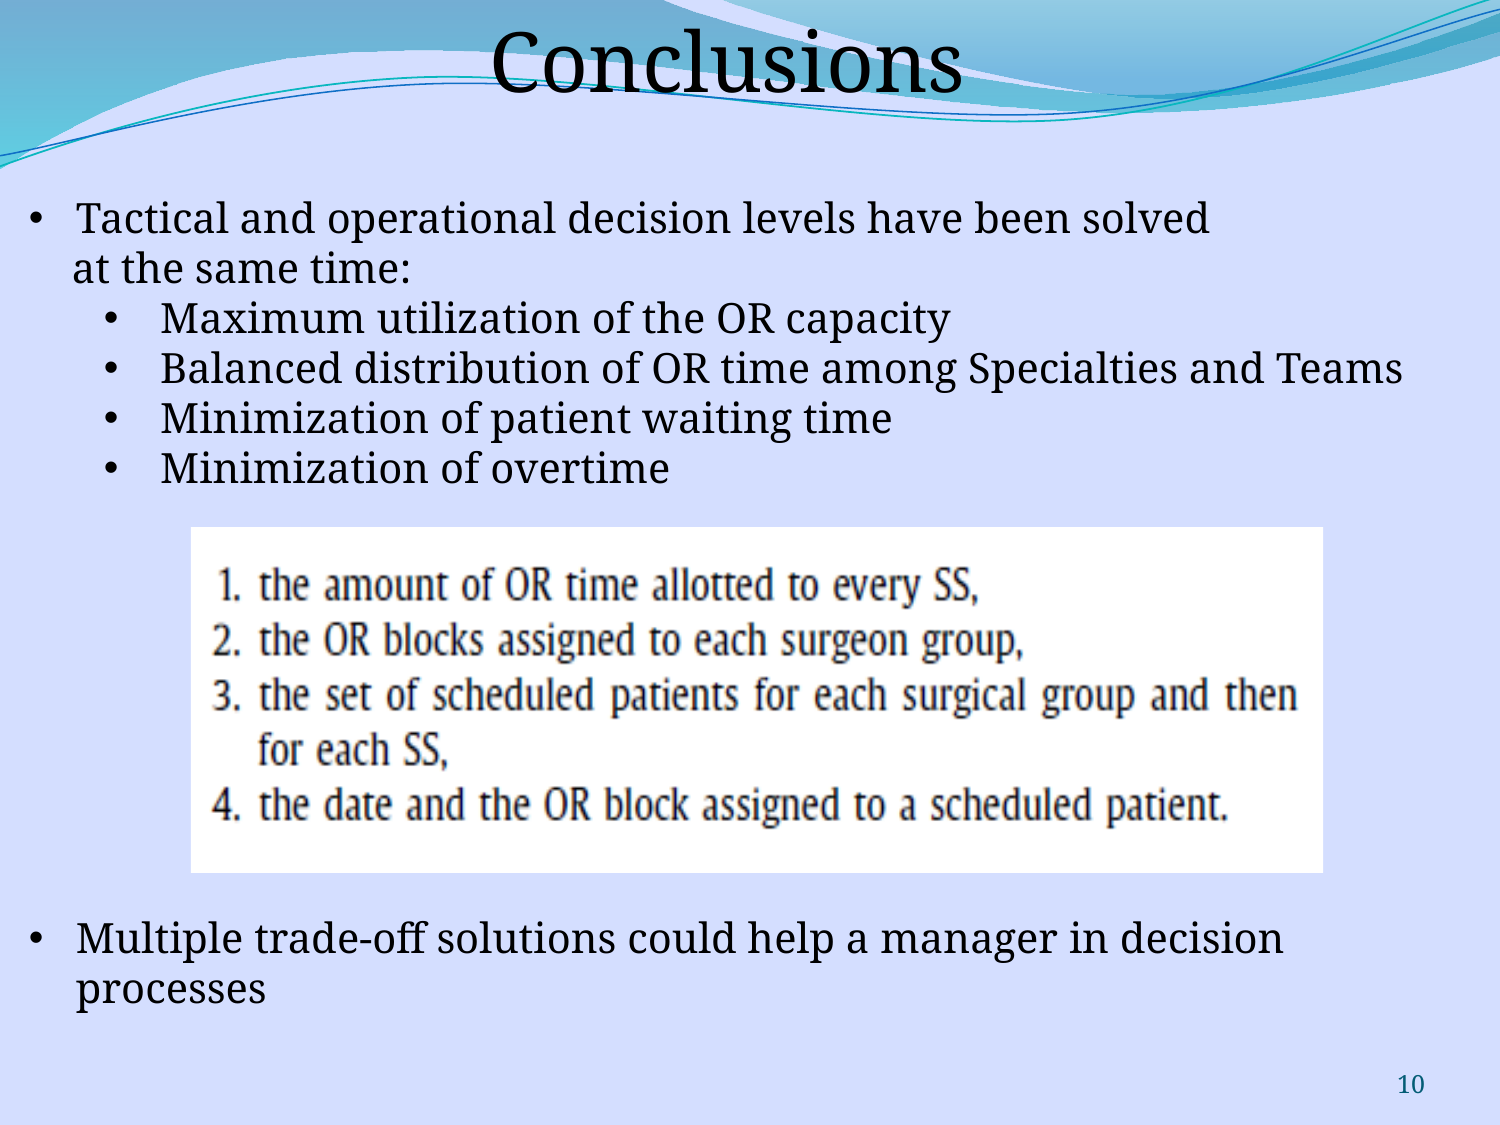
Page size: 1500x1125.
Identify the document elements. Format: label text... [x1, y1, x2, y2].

text_box Conclusions [475, 1, 981, 116]
slide_number 10 [1299, 1042, 1425, 1103]
picture [190, 526, 1324, 874]
text_box Tactical and operational decision levels have been solved at the same time: Maximum utilization of the OR capacity Balanced distribution of OR time among Specialties and Teams Minimization of patient waiting time Minimization of overtime Multiple trade-off solutions could help a manager in decision processes [14, 184, 1500, 1020]
